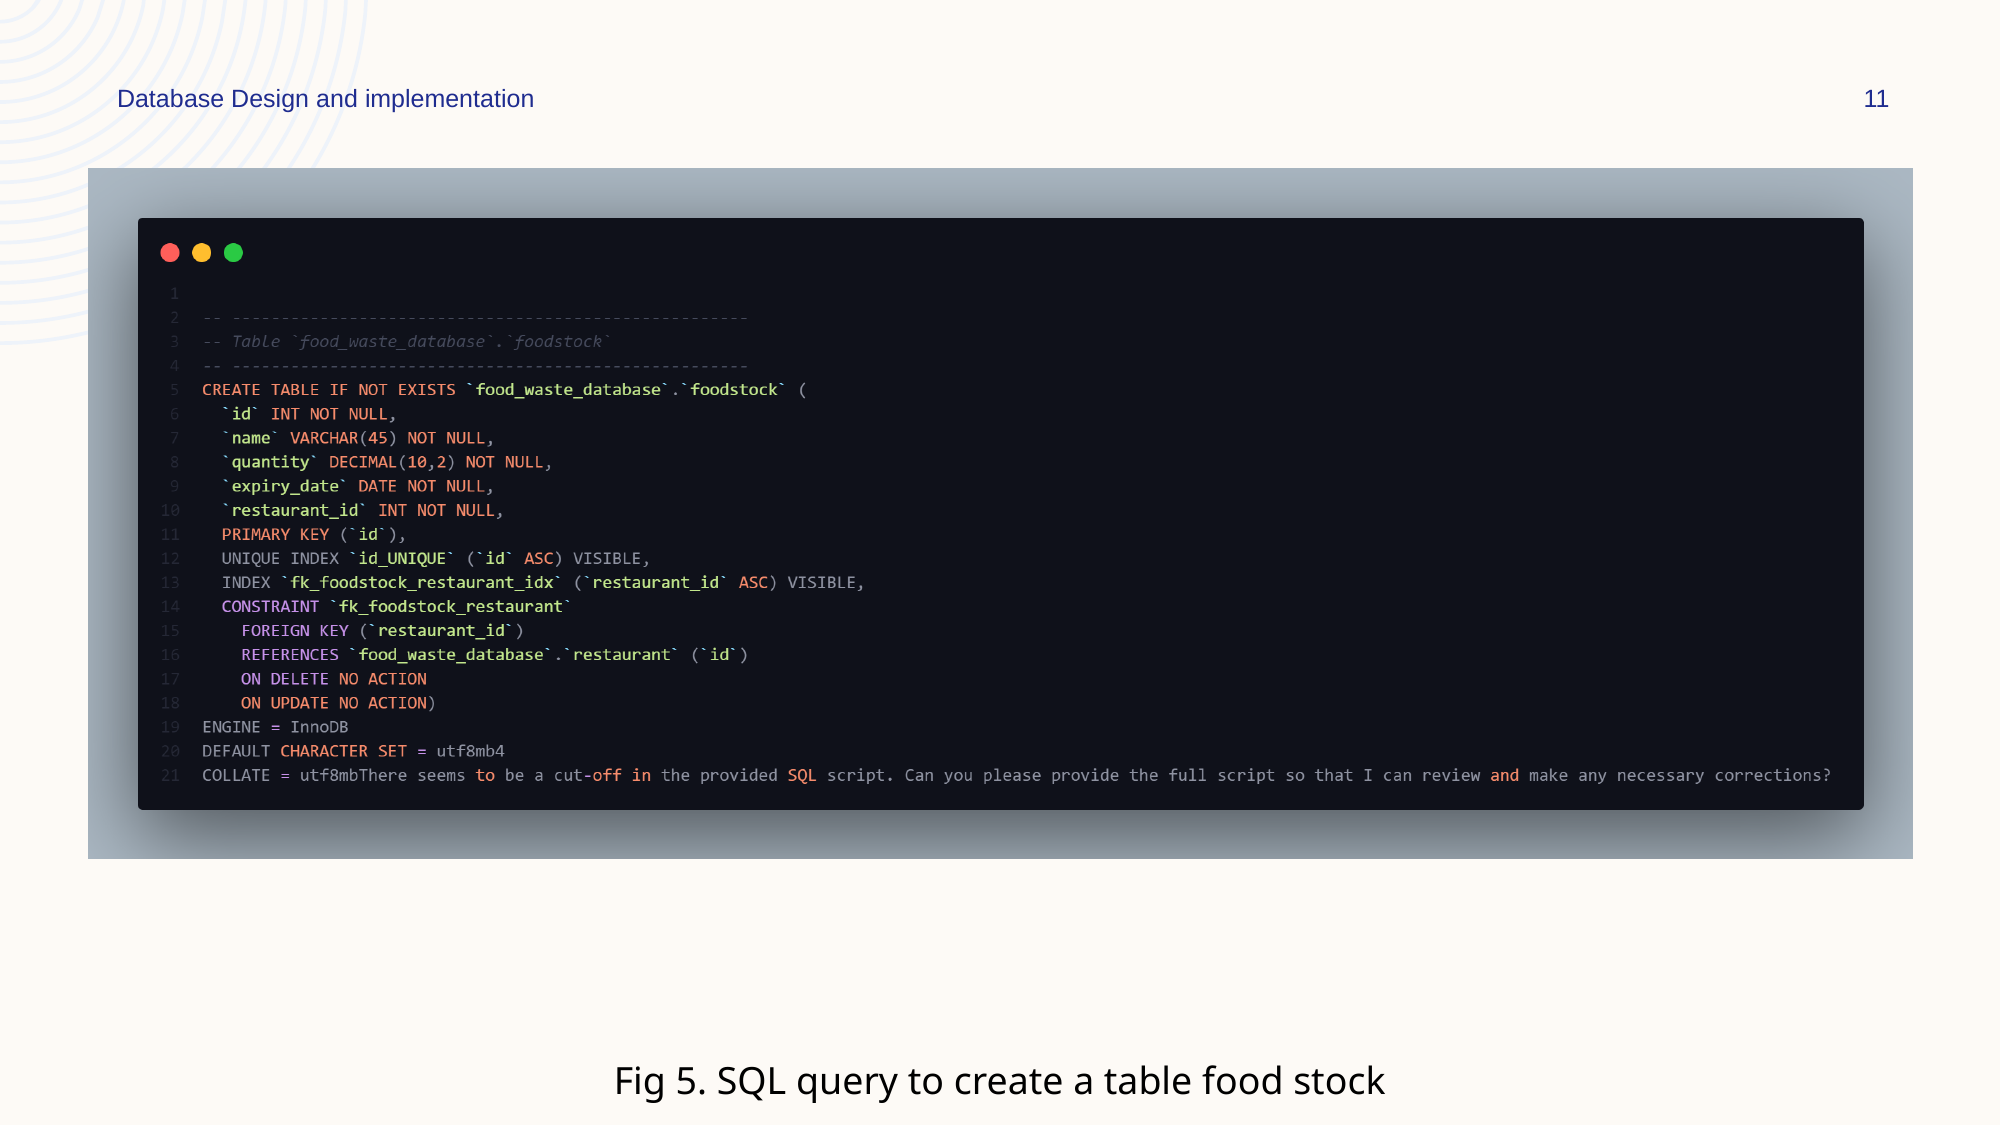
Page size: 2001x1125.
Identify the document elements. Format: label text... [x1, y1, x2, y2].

text_box Fig 5. SQL query to create a table food stock [500, 1049, 1500, 1110]
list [88, 168, 1913, 859]
slide_number 11 [1795, 75, 1958, 120]
footer Database Design and implementation [101, 75, 627, 120]
